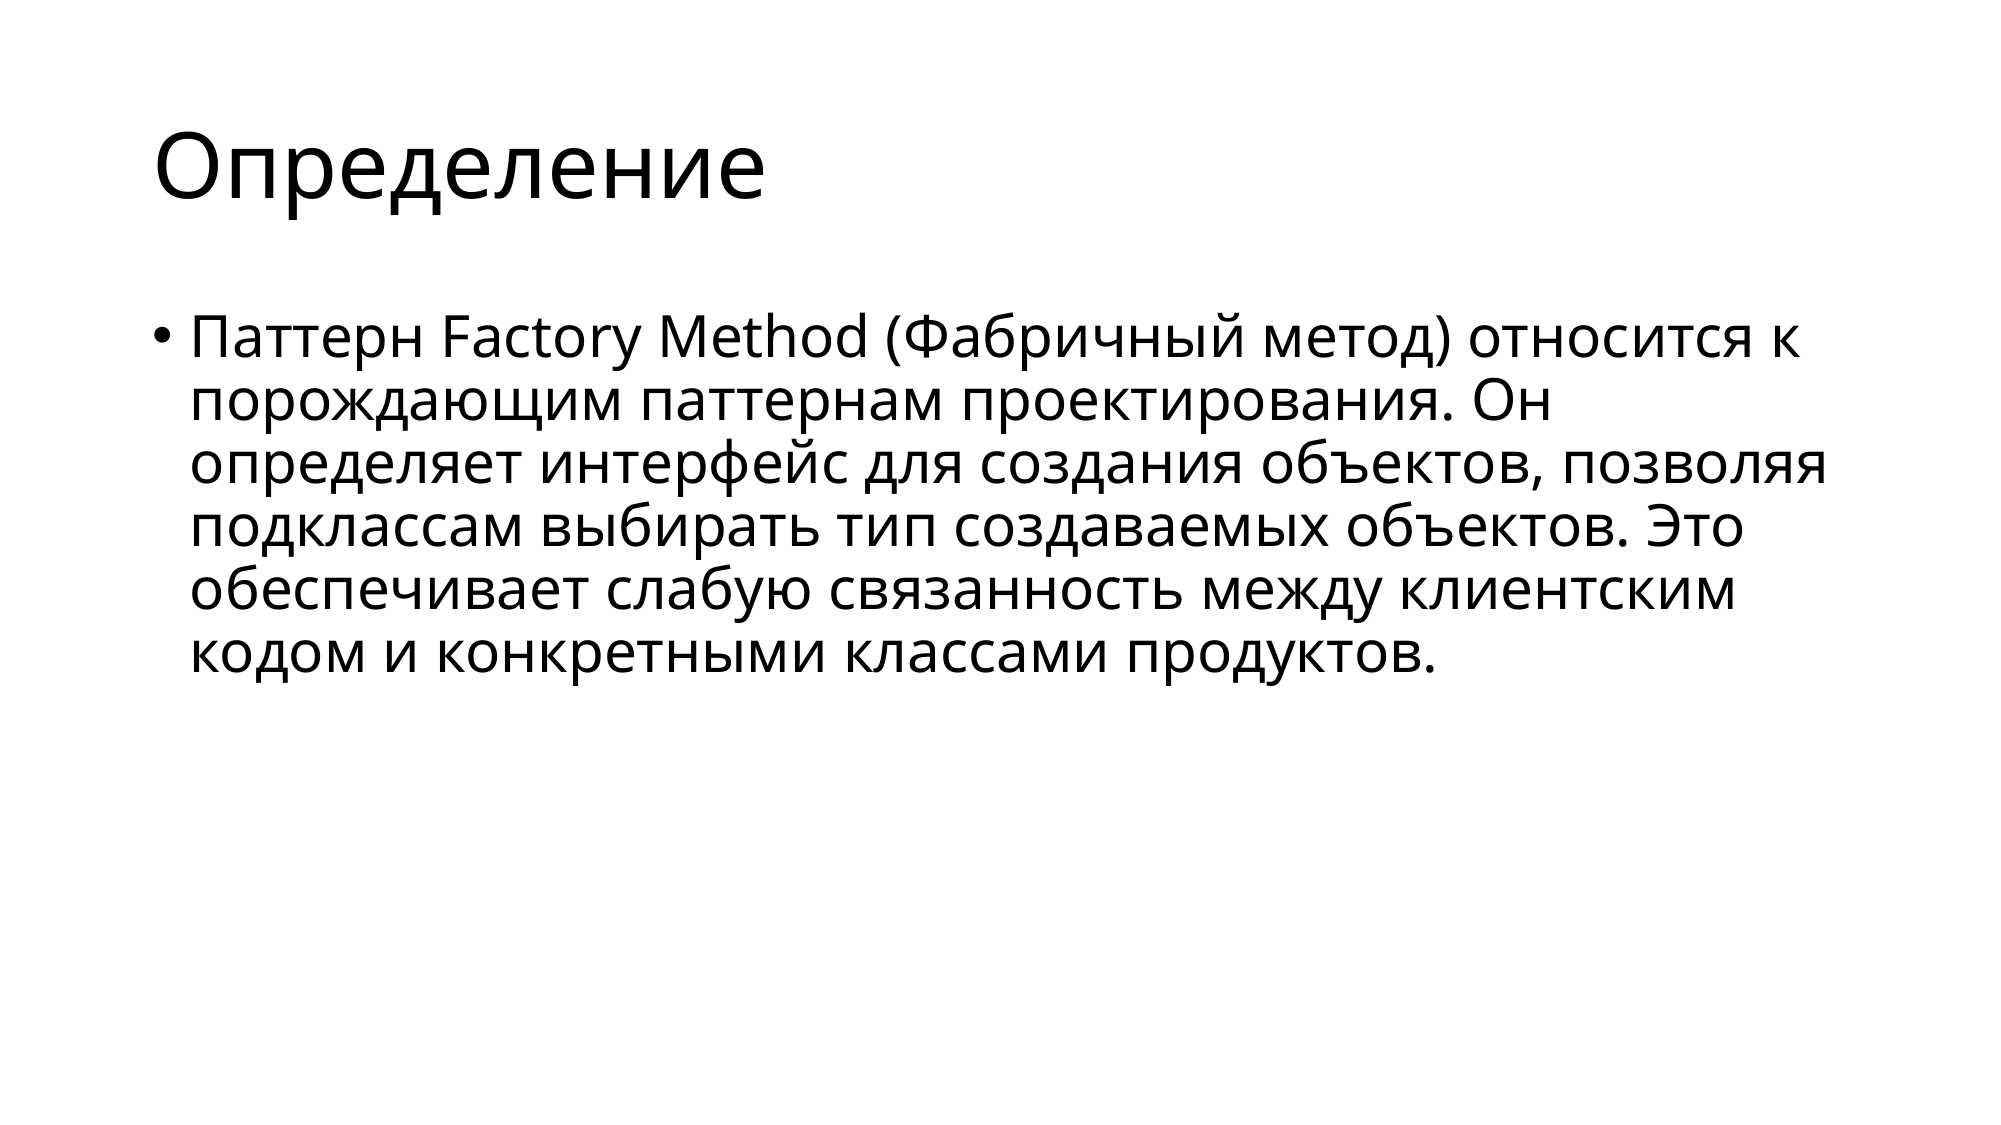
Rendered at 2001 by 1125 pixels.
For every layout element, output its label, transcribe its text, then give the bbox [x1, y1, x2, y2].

list Паттерн Factory Method (Фабричный метод) относится к порождающим паттернам проектирования. Он определяет интерфейс для создания объектов, позволяя подклассам выбирать тип создаваемых объектов. Это обеспечивает слабую связанность между клиентским кодом и конкретными классами продуктов. [137, 299, 1863, 1014]
title Определение [137, 59, 1863, 278]
